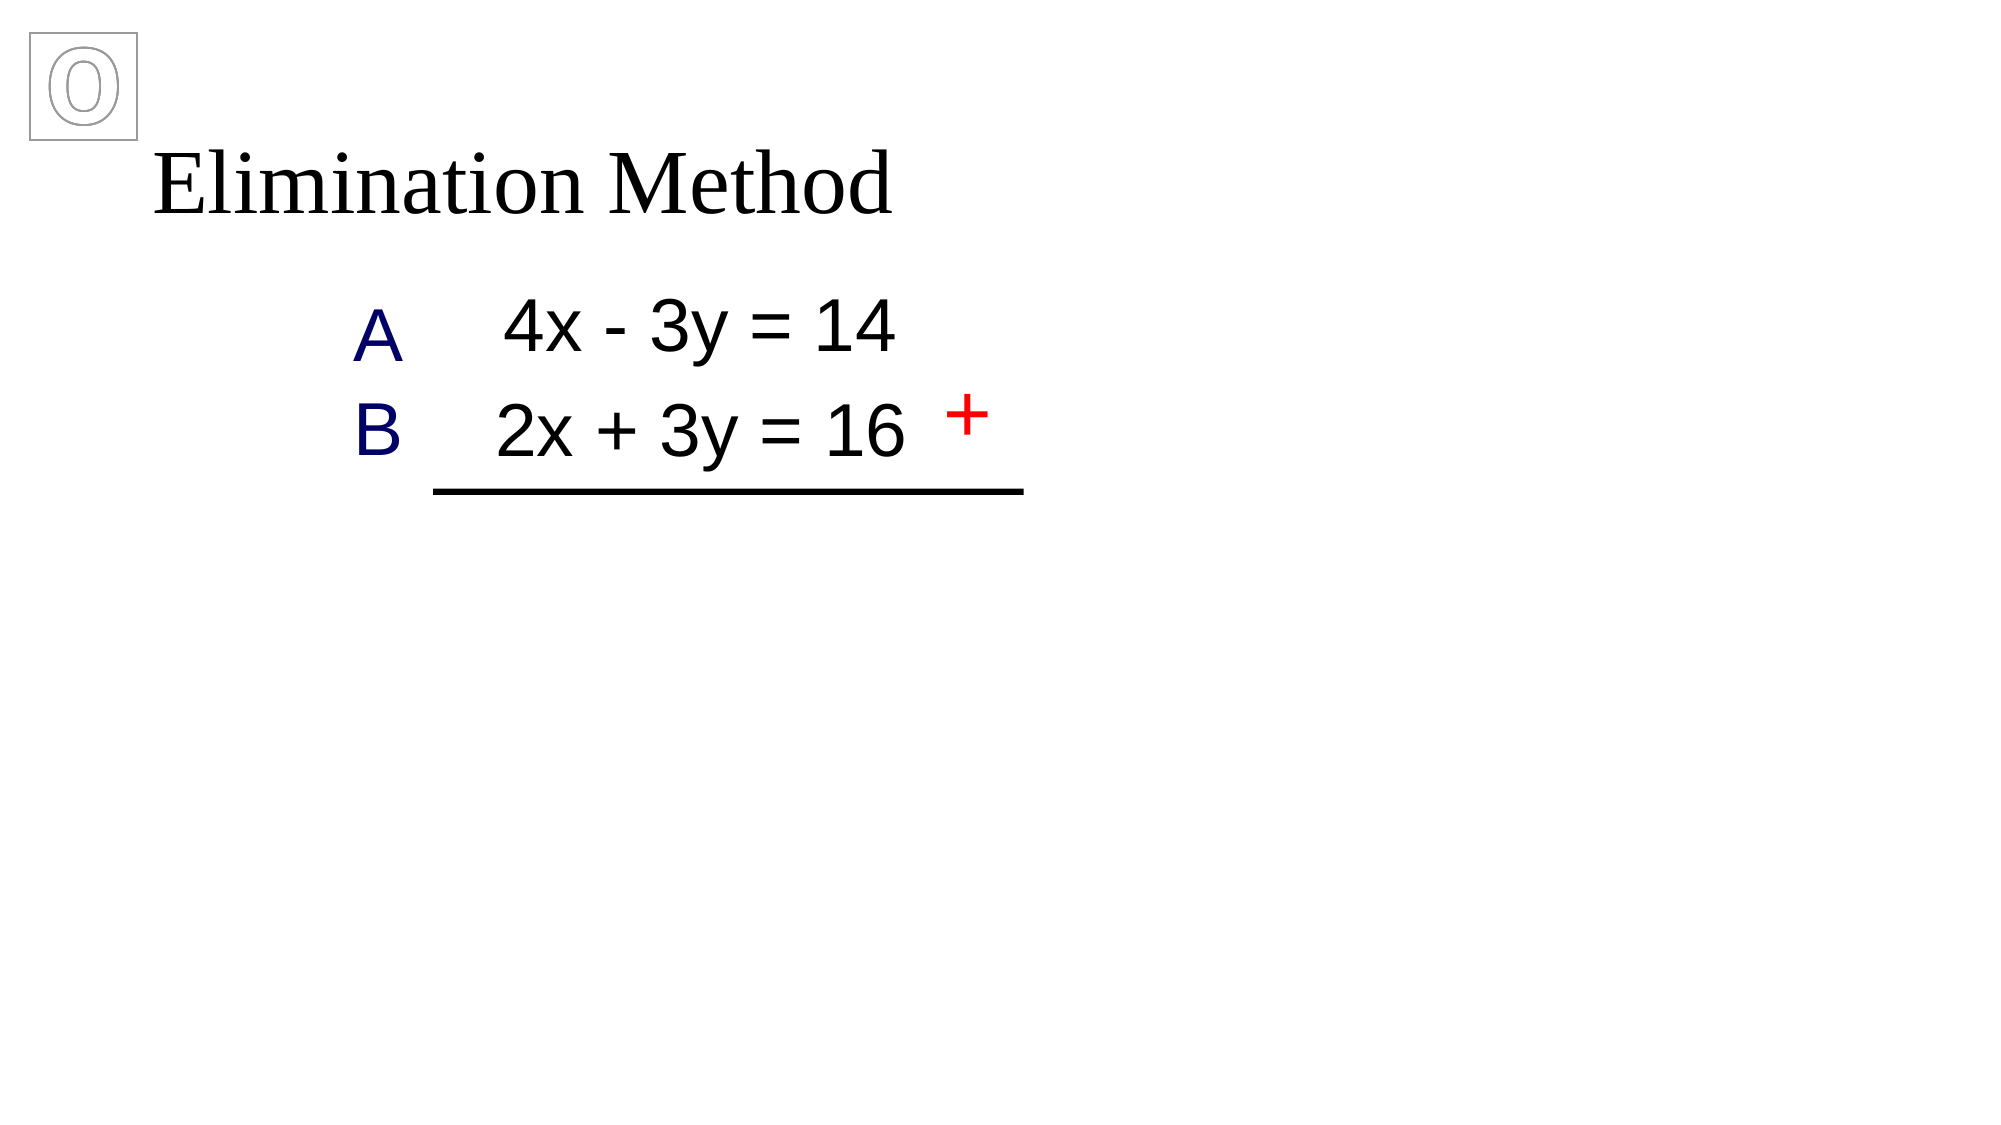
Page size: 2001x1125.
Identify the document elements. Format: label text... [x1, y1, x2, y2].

text_box 2x + 3y = 16 [480, 374, 923, 480]
text_box A [338, 278, 419, 373]
text_box + [929, 351, 1008, 467]
text_box B [338, 373, 419, 479]
text_box Elimination Method [137, 59, 1863, 278]
text_box 4x - 3y = 14 [488, 278, 913, 374]
picture [29, 32, 138, 141]
